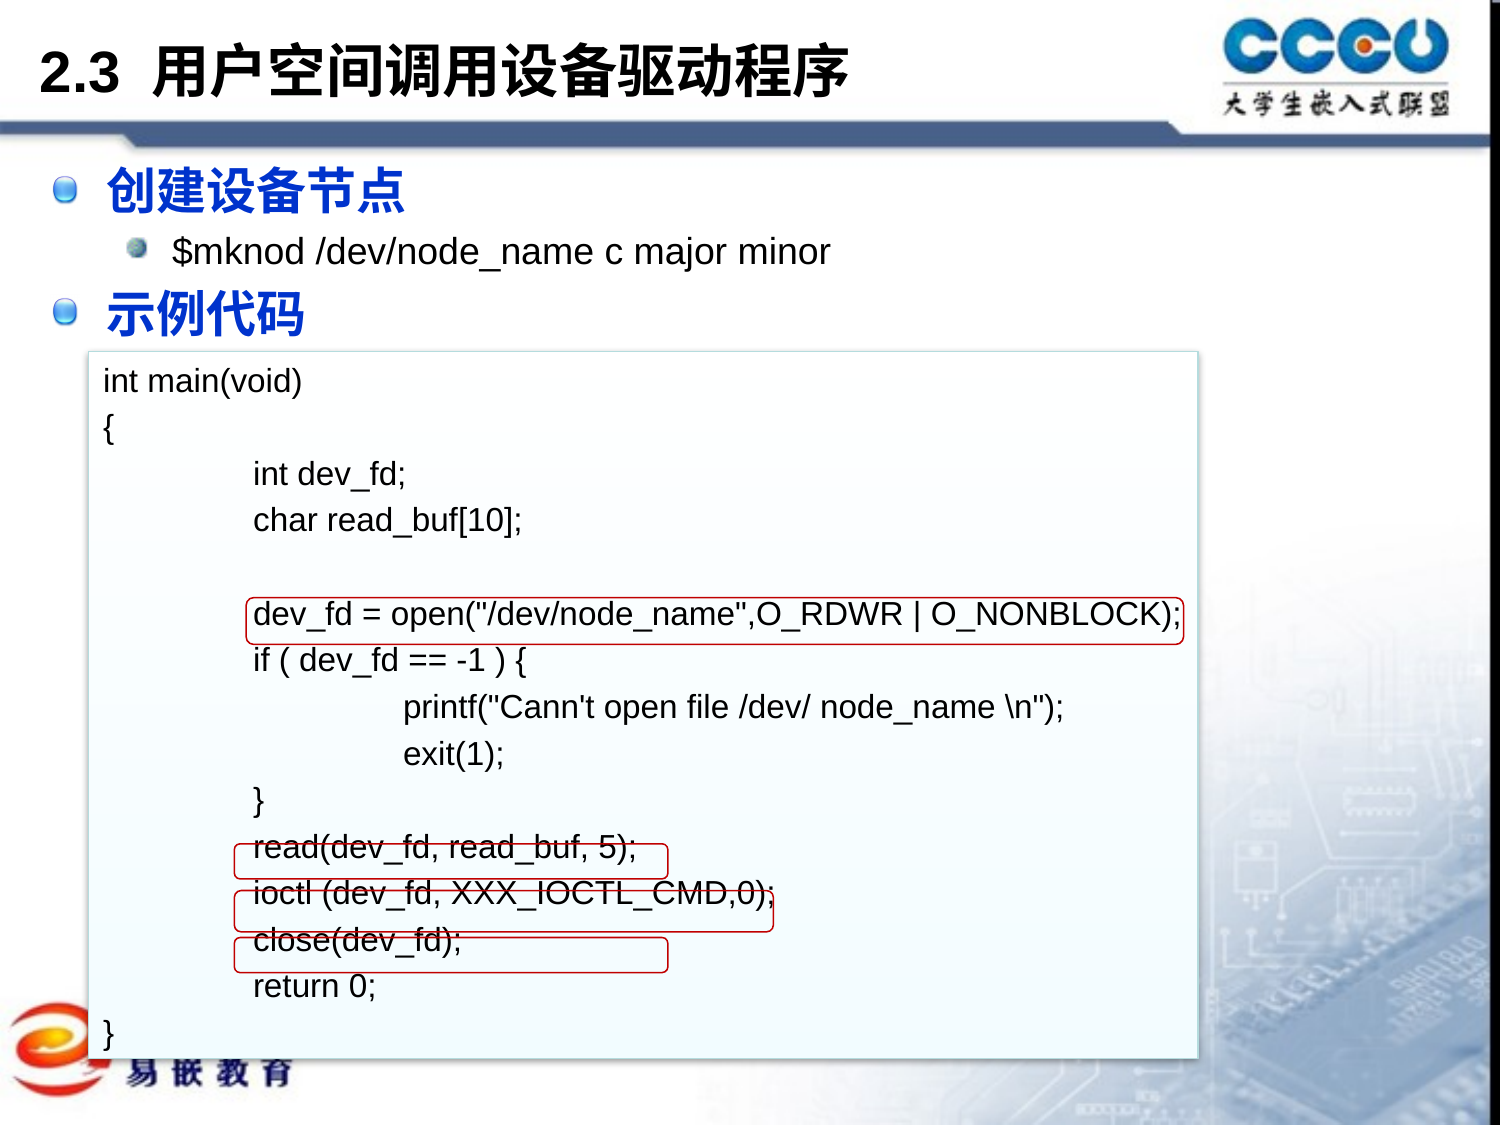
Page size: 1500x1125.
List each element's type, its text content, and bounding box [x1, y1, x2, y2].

list 创建设备节点 $mknod /dev/node_name c major minor 示例代码 [34, 152, 1430, 367]
picture [0, 0, 1500, 1125]
text_box [246, 597, 1184, 645]
text_box [234, 937, 668, 973]
title 2.3 用户空间调用设备驱动程序 [24, 0, 1151, 138]
text_box [234, 843, 668, 879]
text_box int main(void) { int dev_fd; char read_buf[10]; dev_fd = open("/dev/node_name",O_RDWR | O_NONBLOCK); if ( dev_fd == -1 ) { printf("Cann't open file /dev/ node_name \n"); exit(1); } read(dev_fd, read_buf, 5); ioctl (dev_fd, XXX_IOCTL_CMD,0); close(dev_fd); return 0; } [88, 351, 1199, 1059]
text_box [234, 890, 774, 932]
